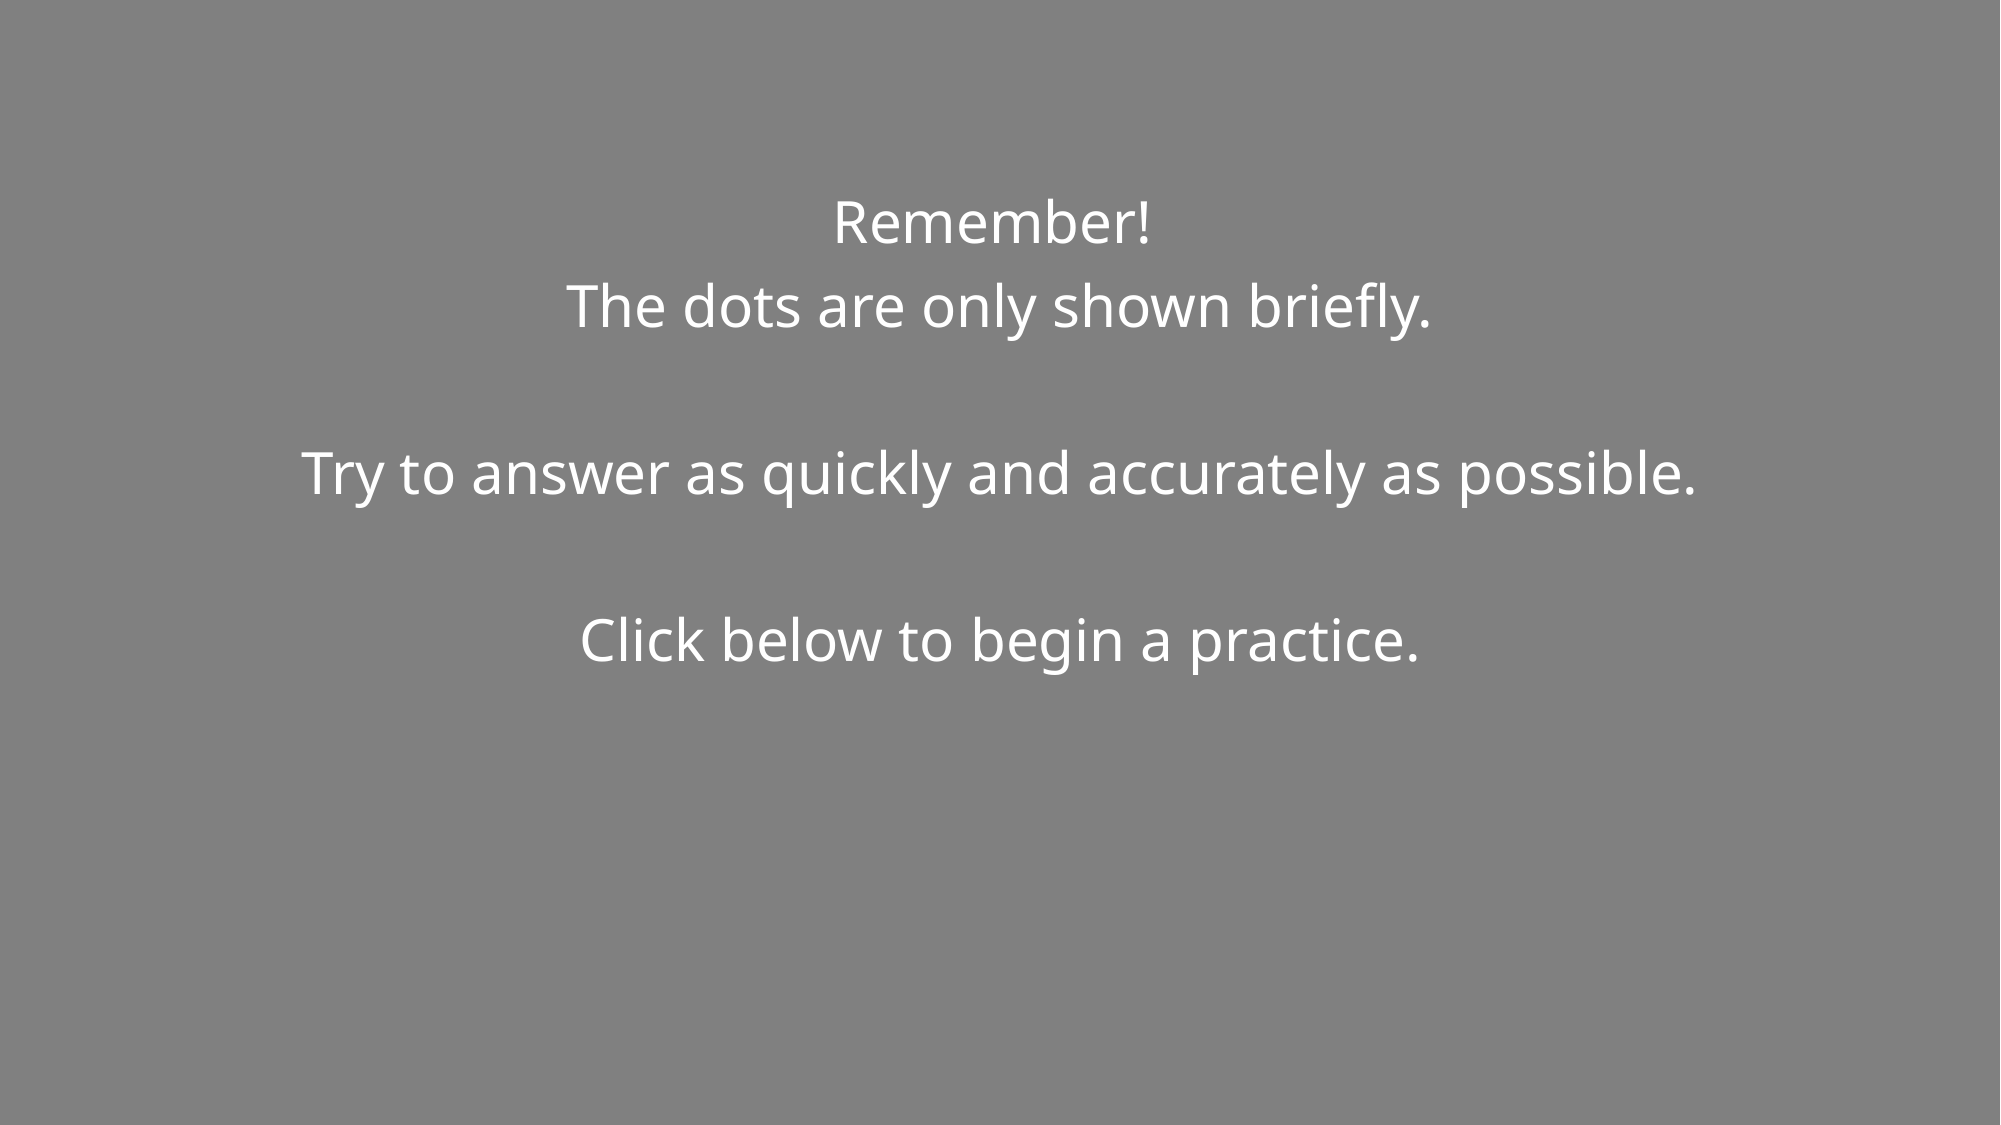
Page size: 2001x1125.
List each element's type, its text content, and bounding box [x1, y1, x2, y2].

list Remember! The dots are only shown briefly. Try to answer as quickly and accurately as possible. Click below to begin a practice. [137, 185, 1863, 710]
